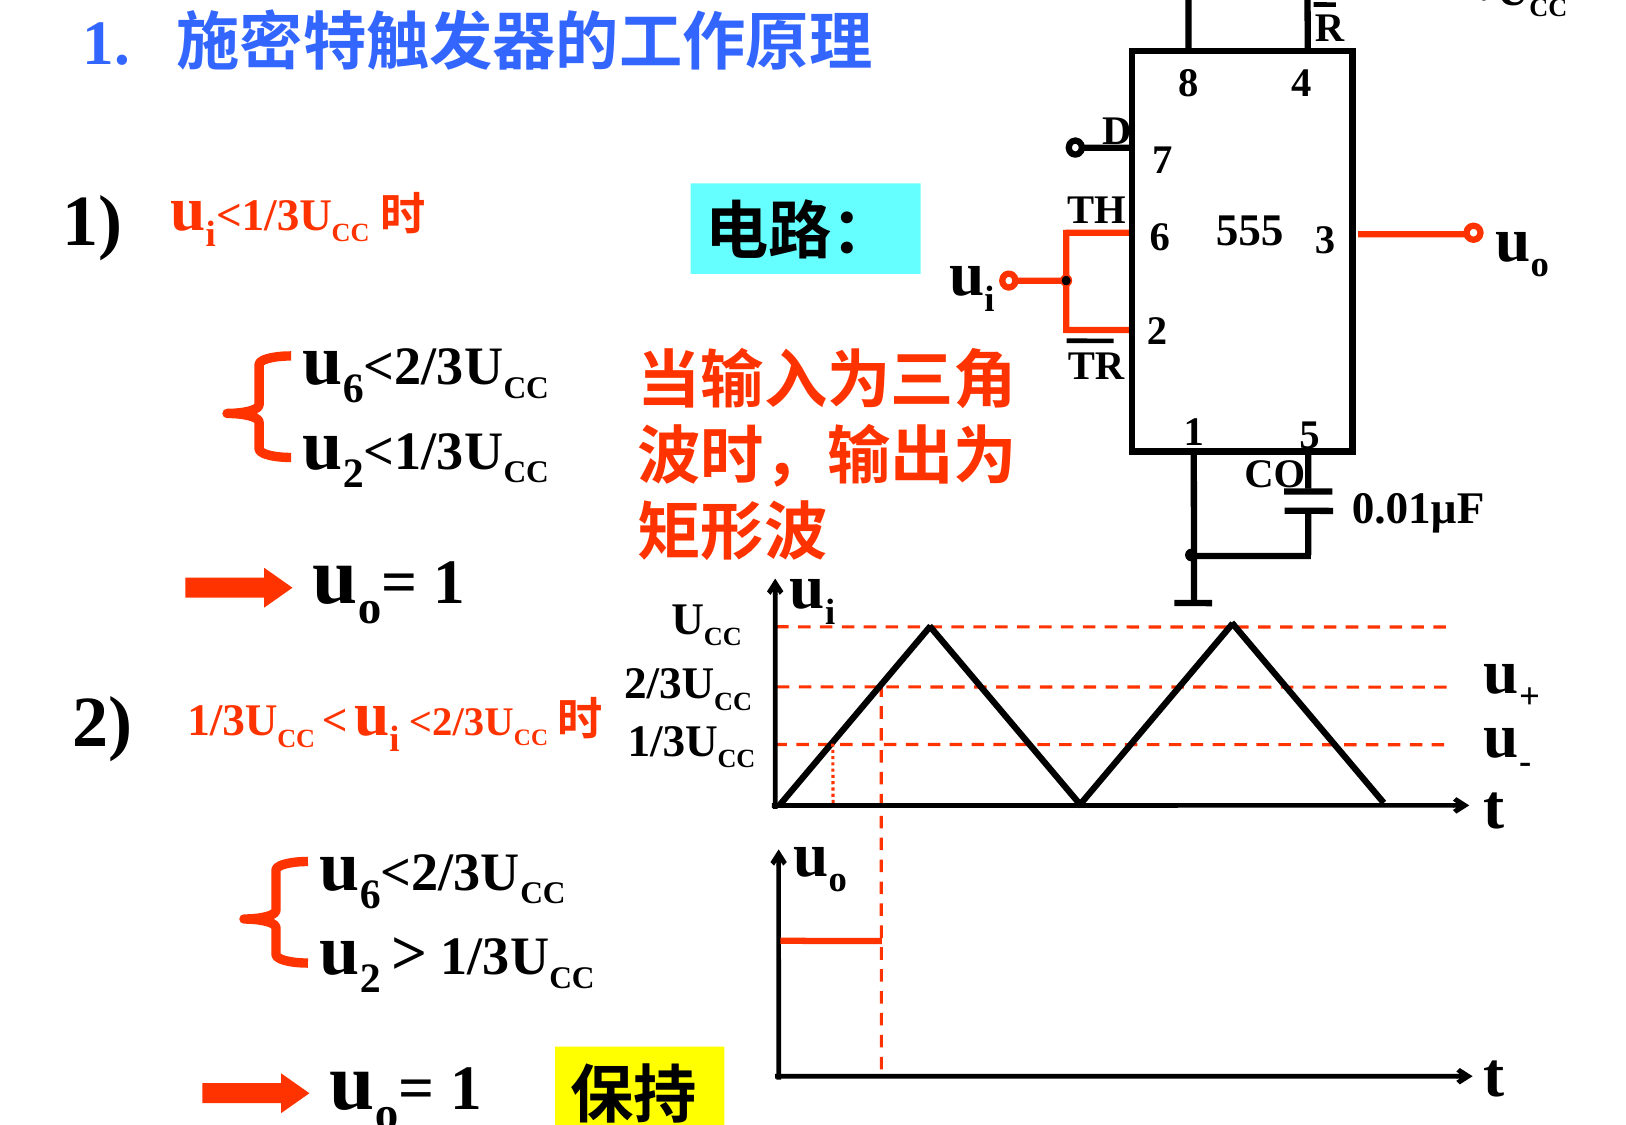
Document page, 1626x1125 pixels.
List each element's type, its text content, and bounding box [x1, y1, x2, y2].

text_box 保持 [555, 1046, 725, 1125]
text_box uo= 1 [297, 515, 589, 641]
text_box 2) [57, 667, 166, 769]
text_box ui<1/3UCC时 [155, 159, 569, 261]
text_box [243, 861, 308, 964]
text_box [934, 0, 1625, 604]
text_box u2<1/3UCC [287, 389, 603, 503]
text_box UCC [656, 581, 766, 646]
text_box 当输入为三角波时，输出为矩形波 [622, 332, 929, 575]
text_box u6<2/3UCC [304, 810, 620, 895]
text_box 1) [47, 166, 156, 268]
text_box uo= 1 [314, 1020, 606, 1125]
text_box 电路： [690, 183, 921, 274]
text_box u6<2/3UCC [287, 305, 603, 389]
text_box [227, 355, 292, 458]
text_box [774, 805, 1568, 1118]
text_box 2/3UCC [609, 646, 766, 703]
text_box 1/3UCC [612, 703, 766, 781]
text_box u2 > 1/3UCC [304, 895, 644, 1009]
text_box 1. 施密特触发器的工作原理 [67, 0, 908, 85]
text_box [186, 569, 292, 607]
text_box 1/3UCC < ui <2/3UCC时 [172, 665, 694, 767]
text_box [771, 537, 1568, 806]
text_box [203, 1074, 309, 1112]
